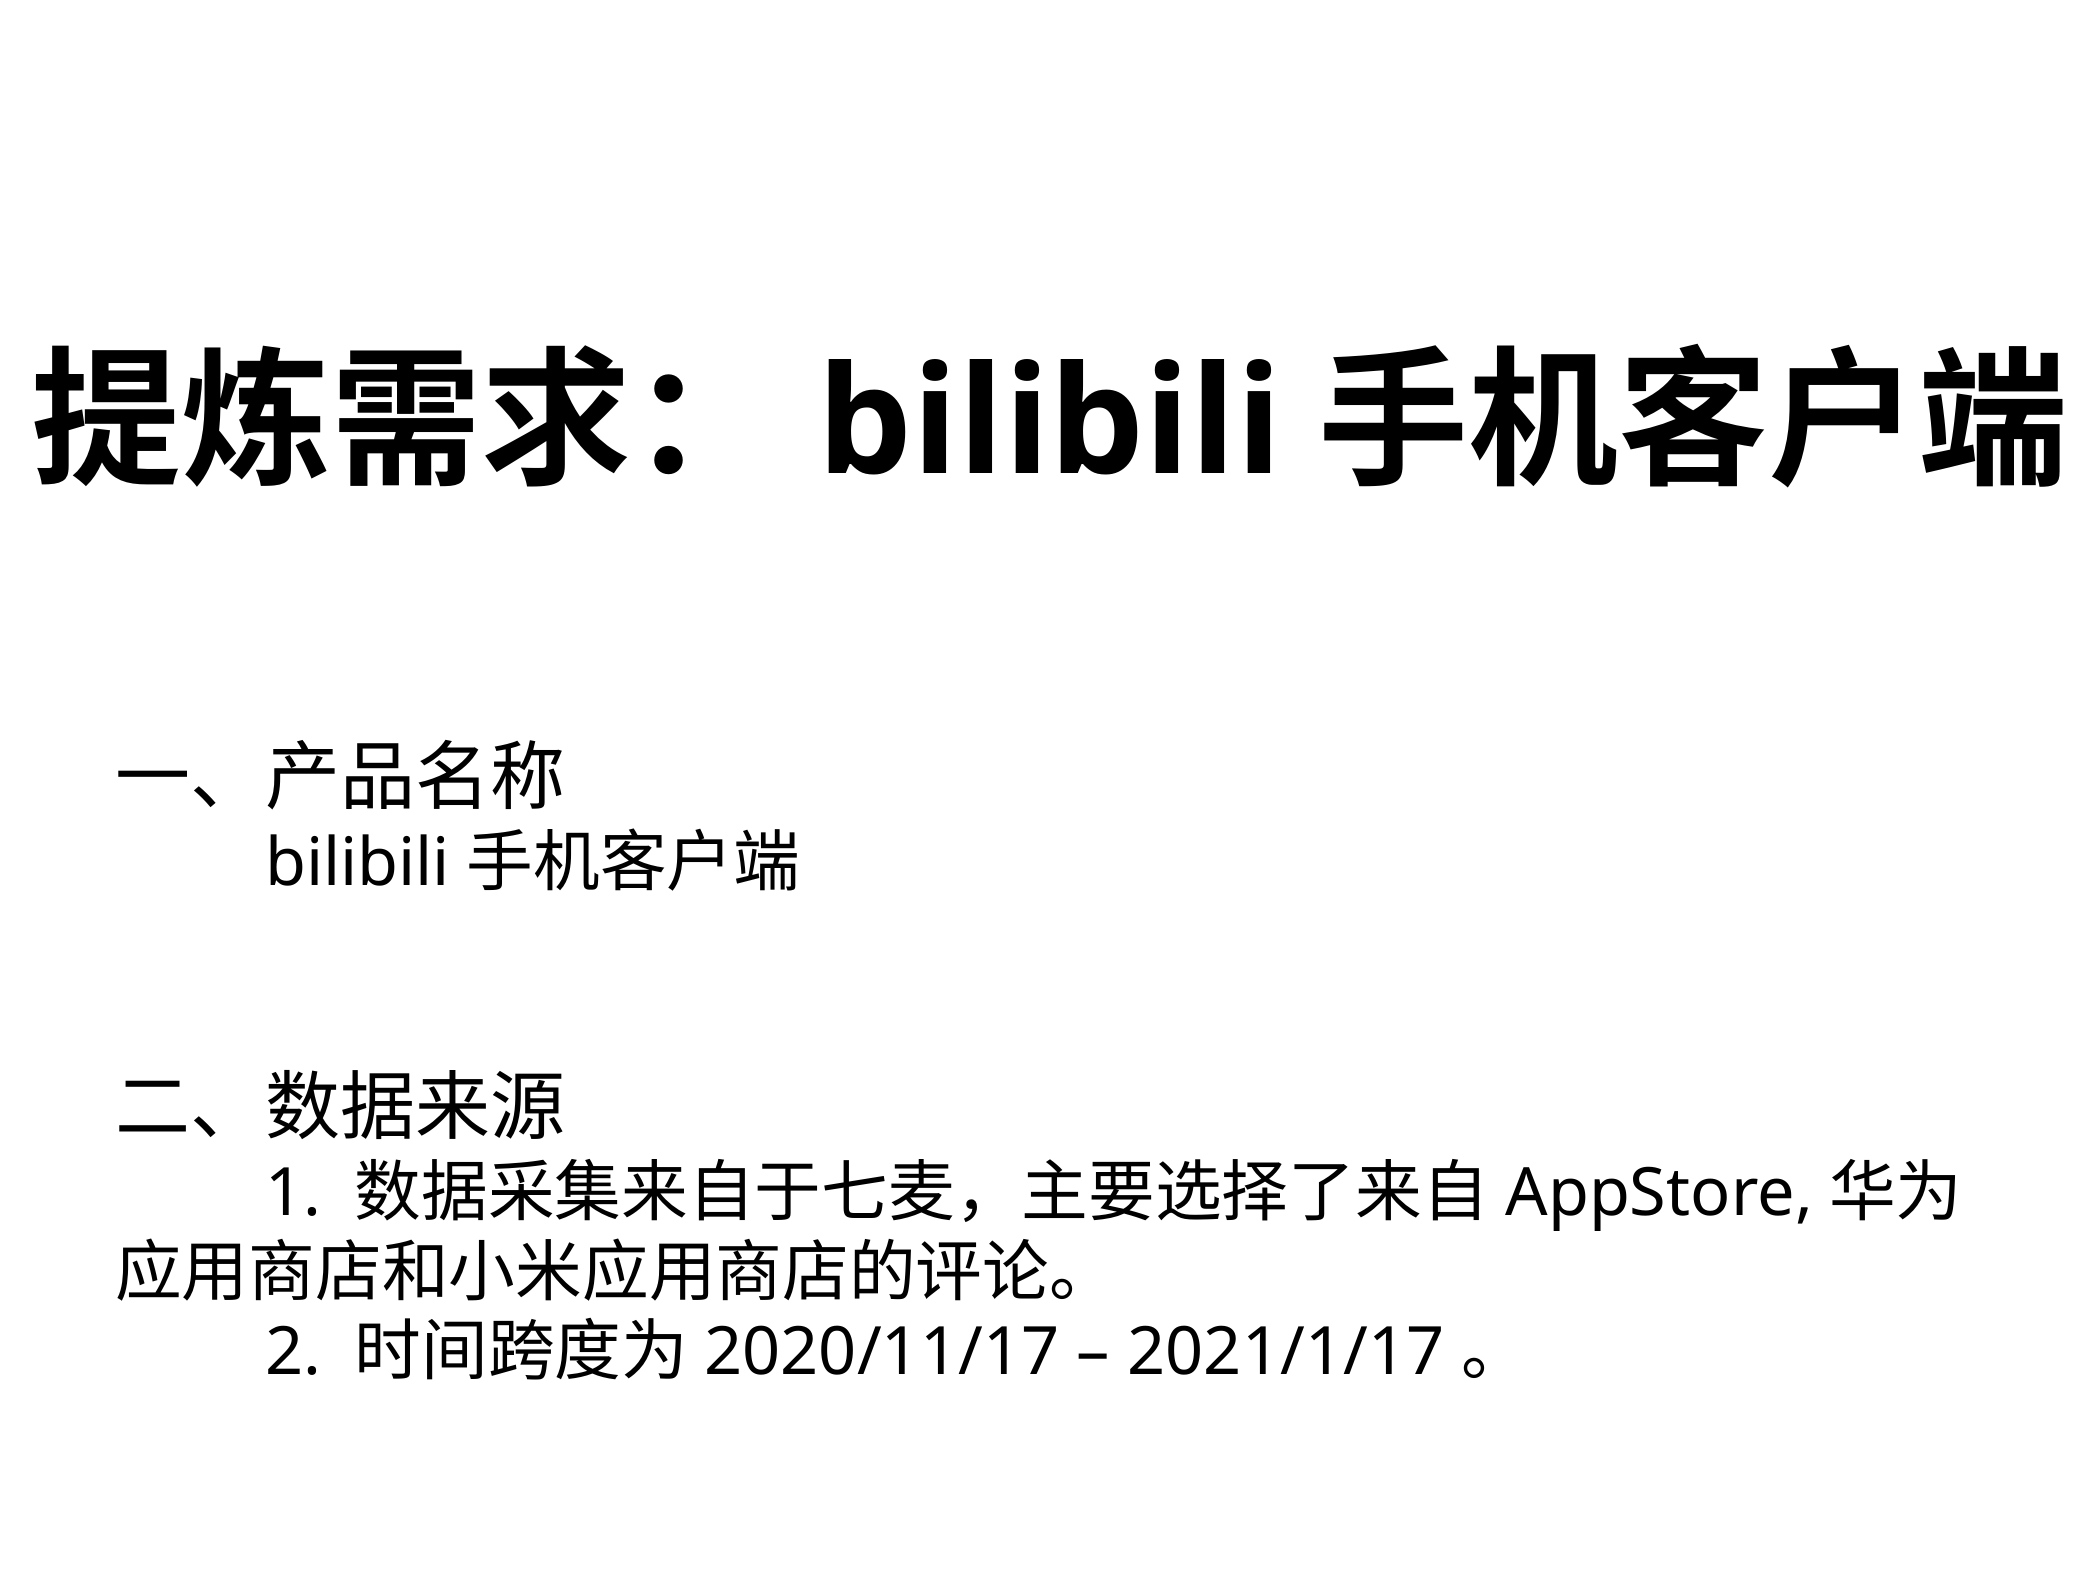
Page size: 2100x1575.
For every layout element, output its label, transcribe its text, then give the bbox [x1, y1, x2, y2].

text_box 提炼需求：bilibili手机客户端 [16, 316, 2083, 511]
text_box 一、产品名称 bilibili手机客户端 二、数据来源 1. 数据采集来自于七麦，主要选择了来自AppStore,华为应用商店和小米应用商店的评论。 2. 时间跨度为2020/11/17 – 2021/1/17。 [100, 721, 2000, 1396]
